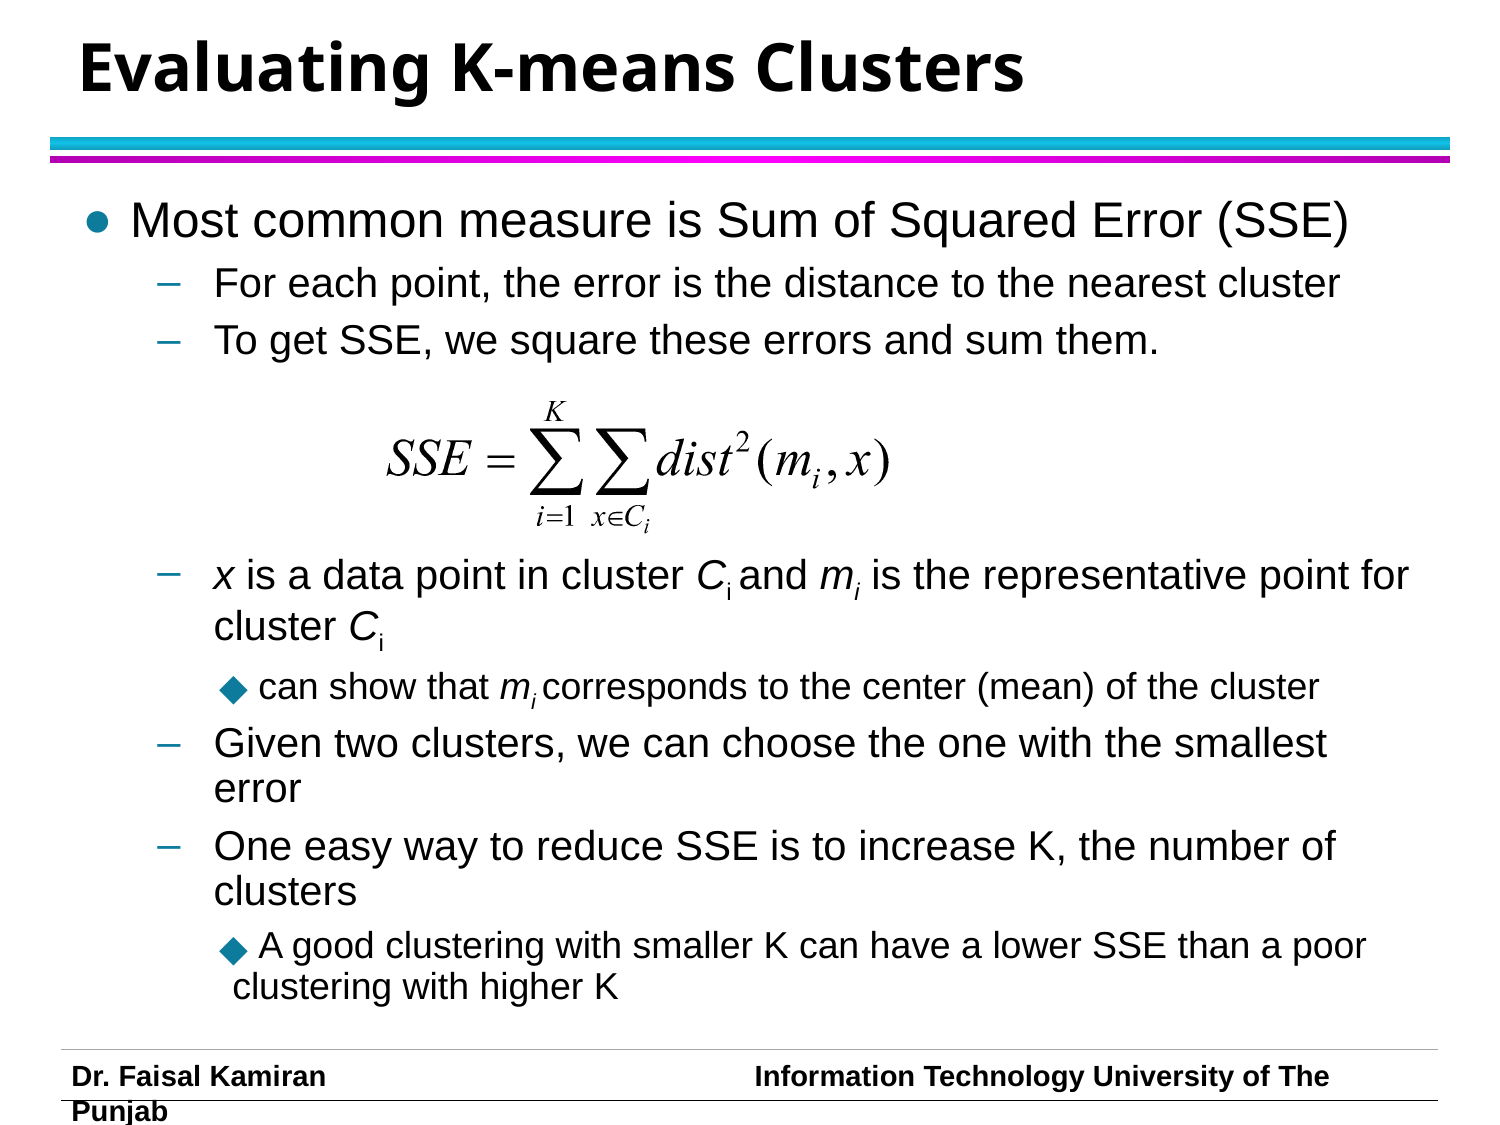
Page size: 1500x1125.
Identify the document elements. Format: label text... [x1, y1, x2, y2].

text_box Dr. Faisal Kamiran Information Technology University of The Punjab [56, 1049, 1444, 1100]
list Most common measure is Sum of Squared Error (SSE) For each point, the error is the distance to the nearest cluster To get SSE, we square these errors and sum them. x is a data point in cluster Ci and mi is the representative point for cluster Ci can show that mi corresponds to the center (mean) of the cluster Given two clusters, we can choose the one with the smallest error One easy way to reduce SSE is to increase K, the number of clusters A good clustering with smaller K can have a lower SSE than a poor clustering with higher K [67, 187, 1432, 1038]
title Evaluating K-means Clusters [62, 24, 1421, 113]
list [376, 387, 899, 546]
